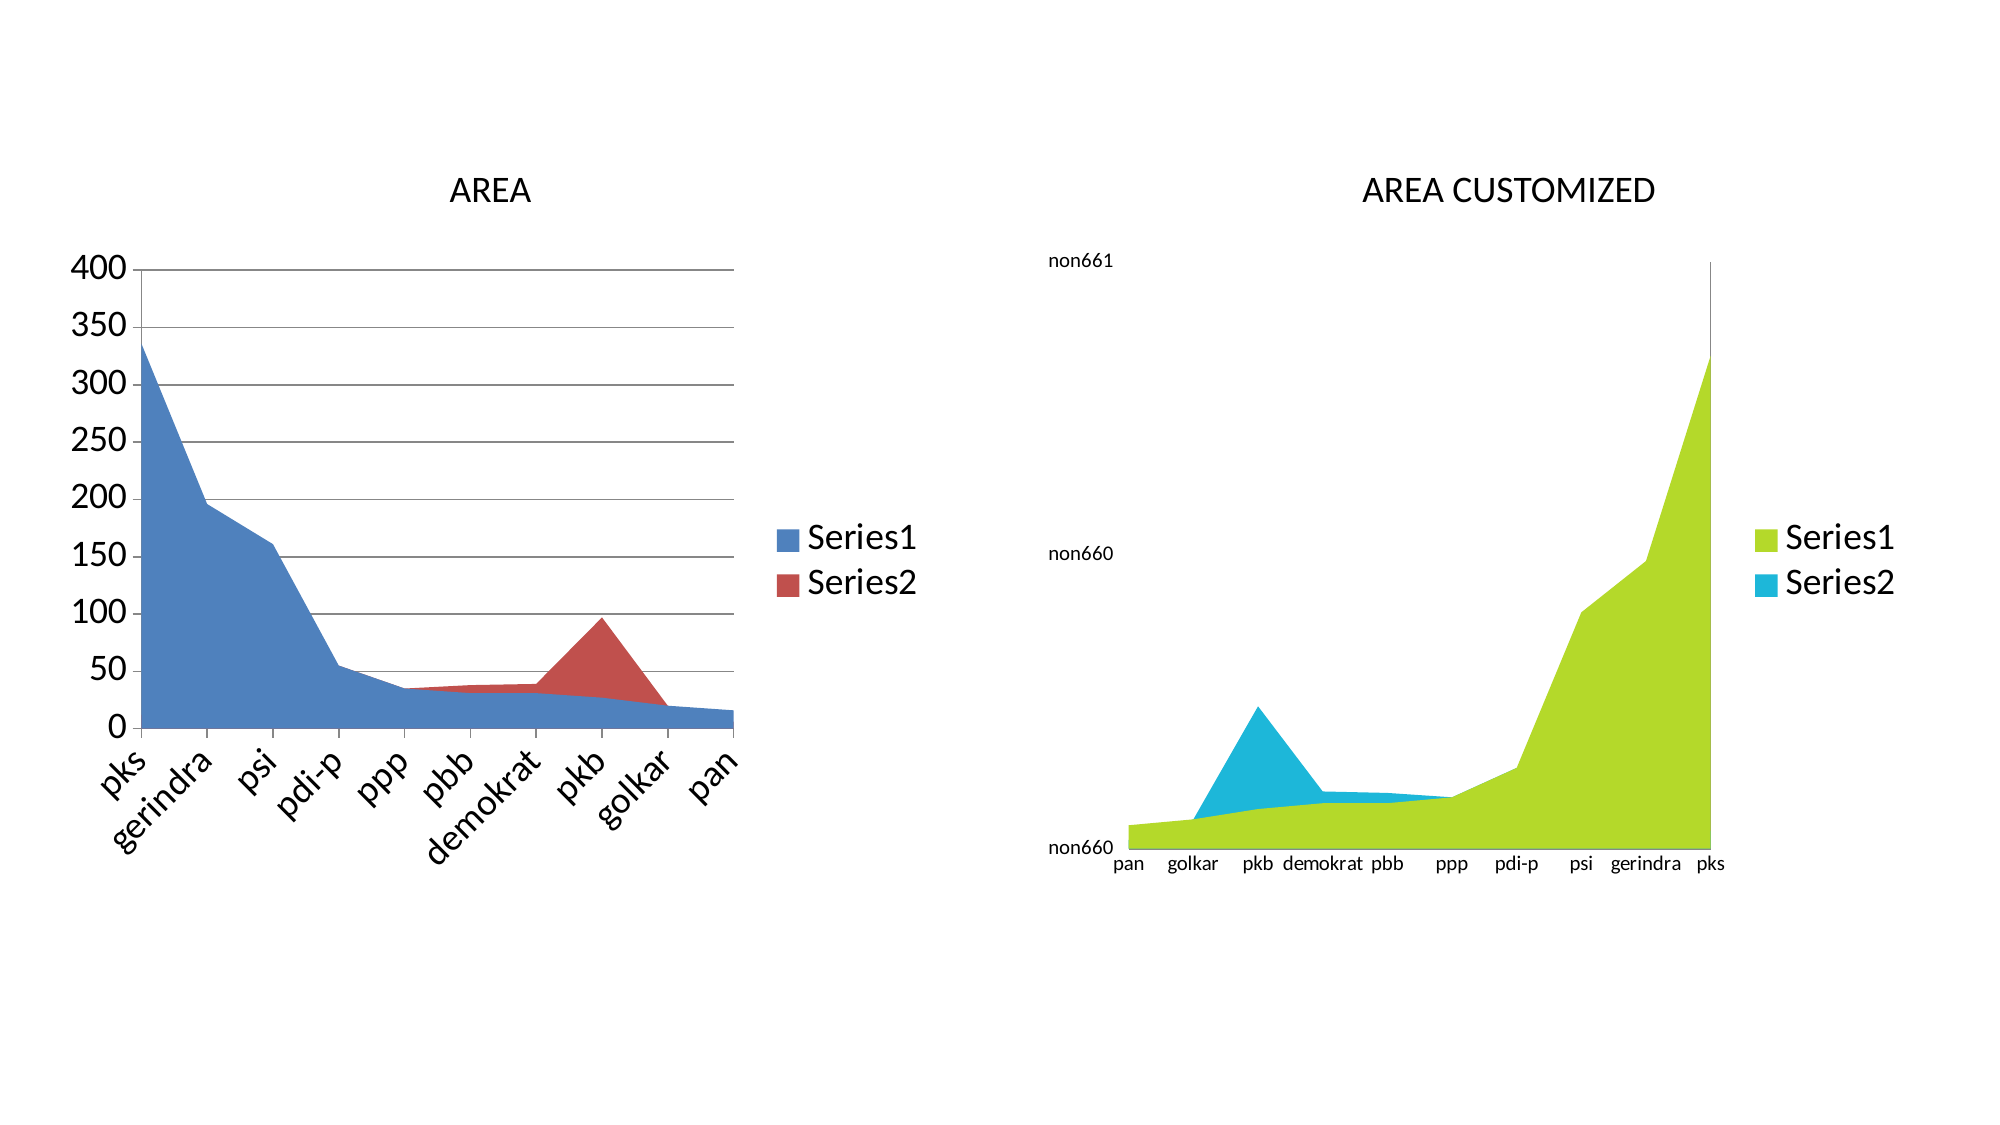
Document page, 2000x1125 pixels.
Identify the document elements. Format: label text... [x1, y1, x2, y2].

chart [1030, 238, 1921, 889]
chart [52, 238, 943, 889]
text_box AREA CUSTOMIZED [1175, 157, 1842, 218]
text_box AREA [434, 157, 547, 218]
